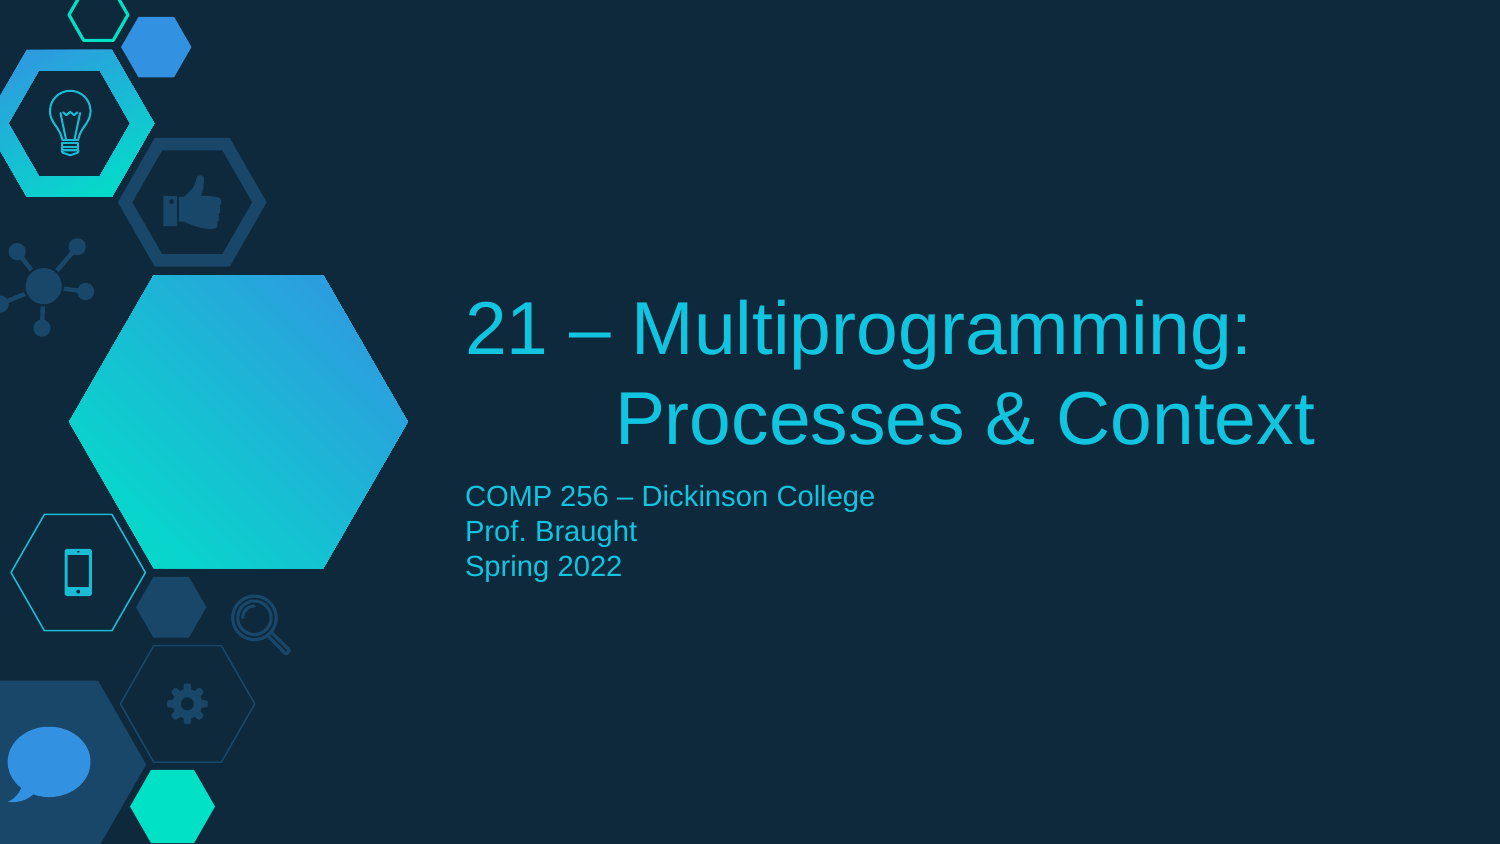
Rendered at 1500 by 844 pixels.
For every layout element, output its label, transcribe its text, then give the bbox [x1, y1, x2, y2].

title 21 – Multiprogramming: Processes & Context [450, 284, 1375, 462]
subtitle COMP 256 – Dickinson College Prof. Braught Spring 2022 [450, 462, 1385, 592]
